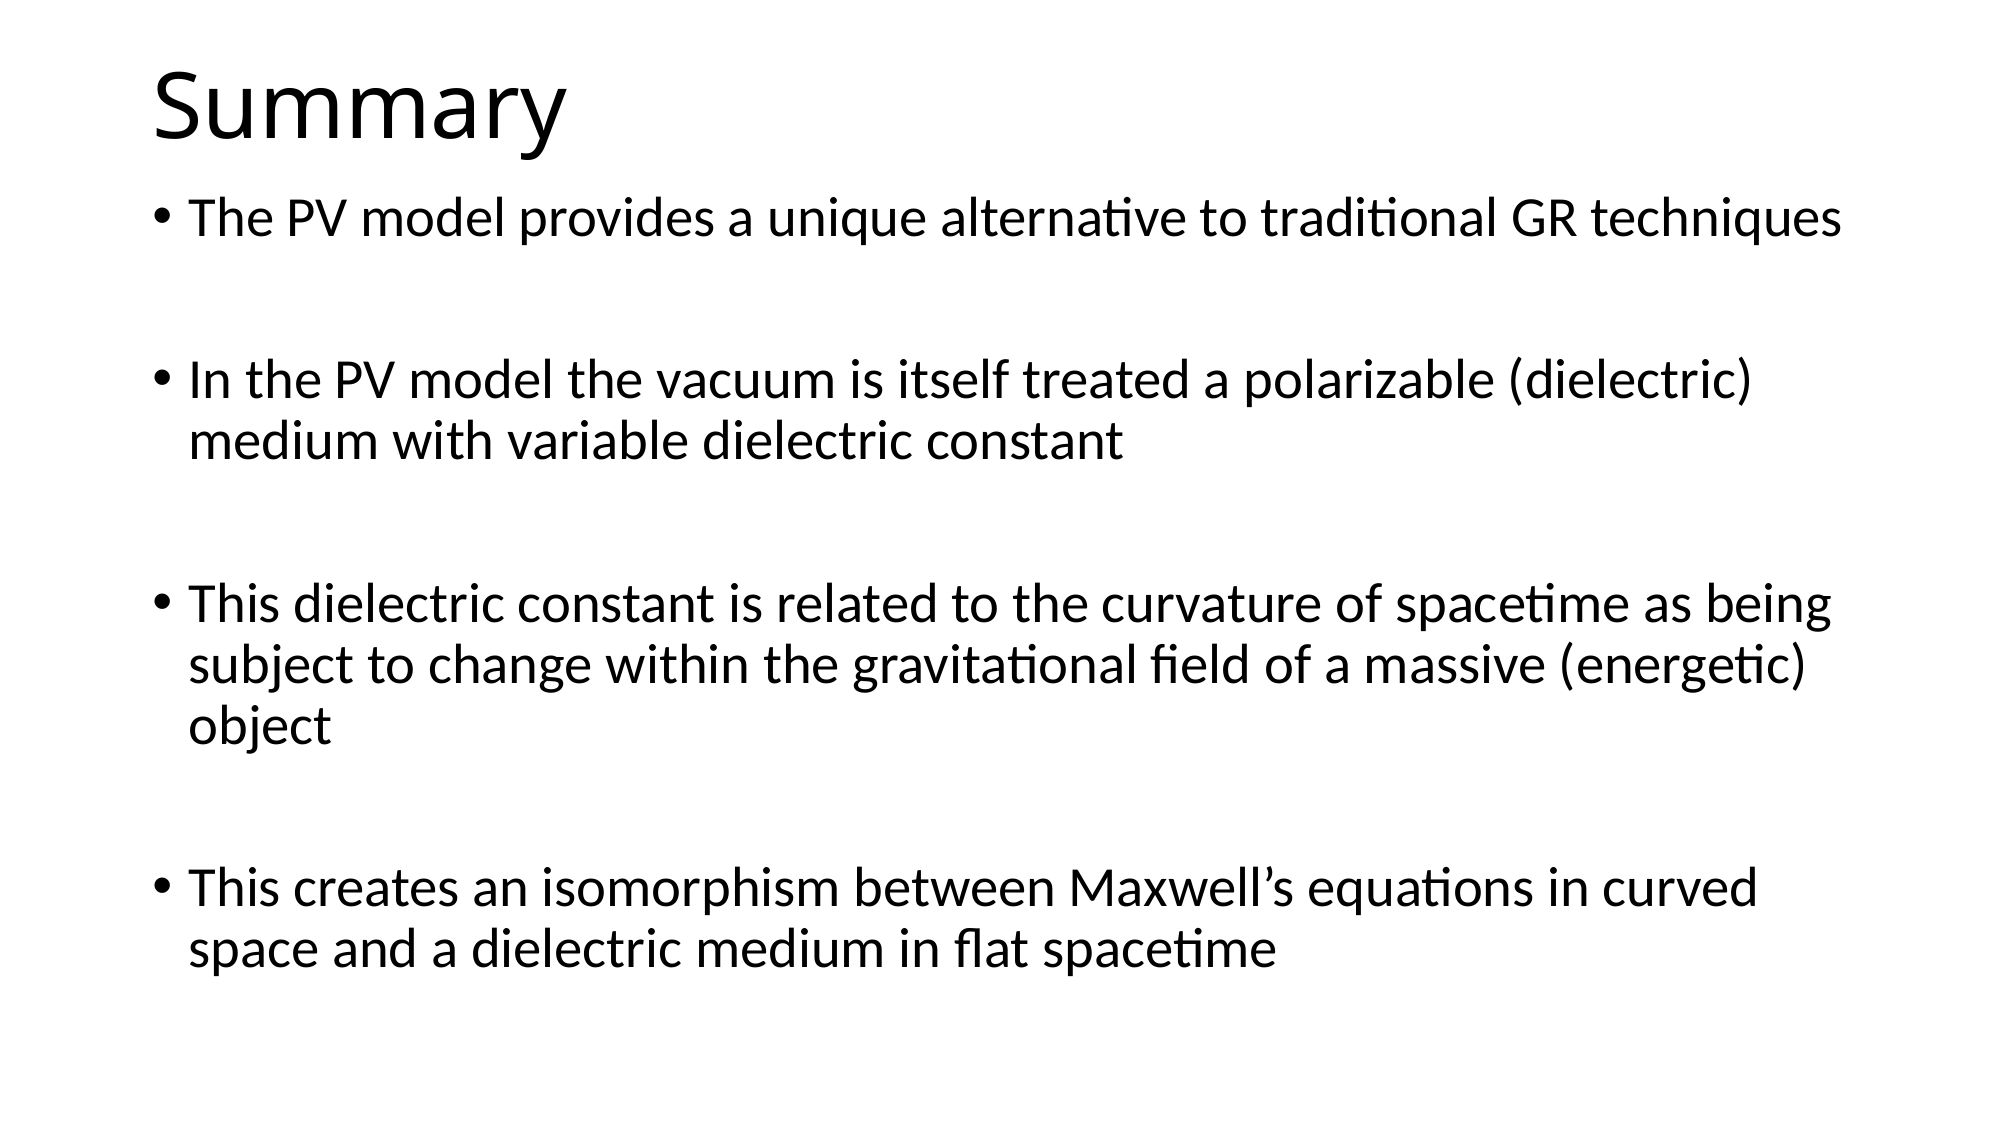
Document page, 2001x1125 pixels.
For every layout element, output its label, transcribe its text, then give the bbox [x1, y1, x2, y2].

title Summary [137, 0, 1863, 180]
list The PV model provides a unique alternative to traditional GR techniques In the PV model the vacuum is itself treated a polarizable (dielectric) medium with variable dielectric constant This dielectric constant is related to the curvature of spacetime as being subject to change within the gravitational field of a massive (energetic) object This creates an isomorphism between Maxwell’s equations in curved space and a dielectric medium in flat spacetime [137, 180, 1863, 1005]
